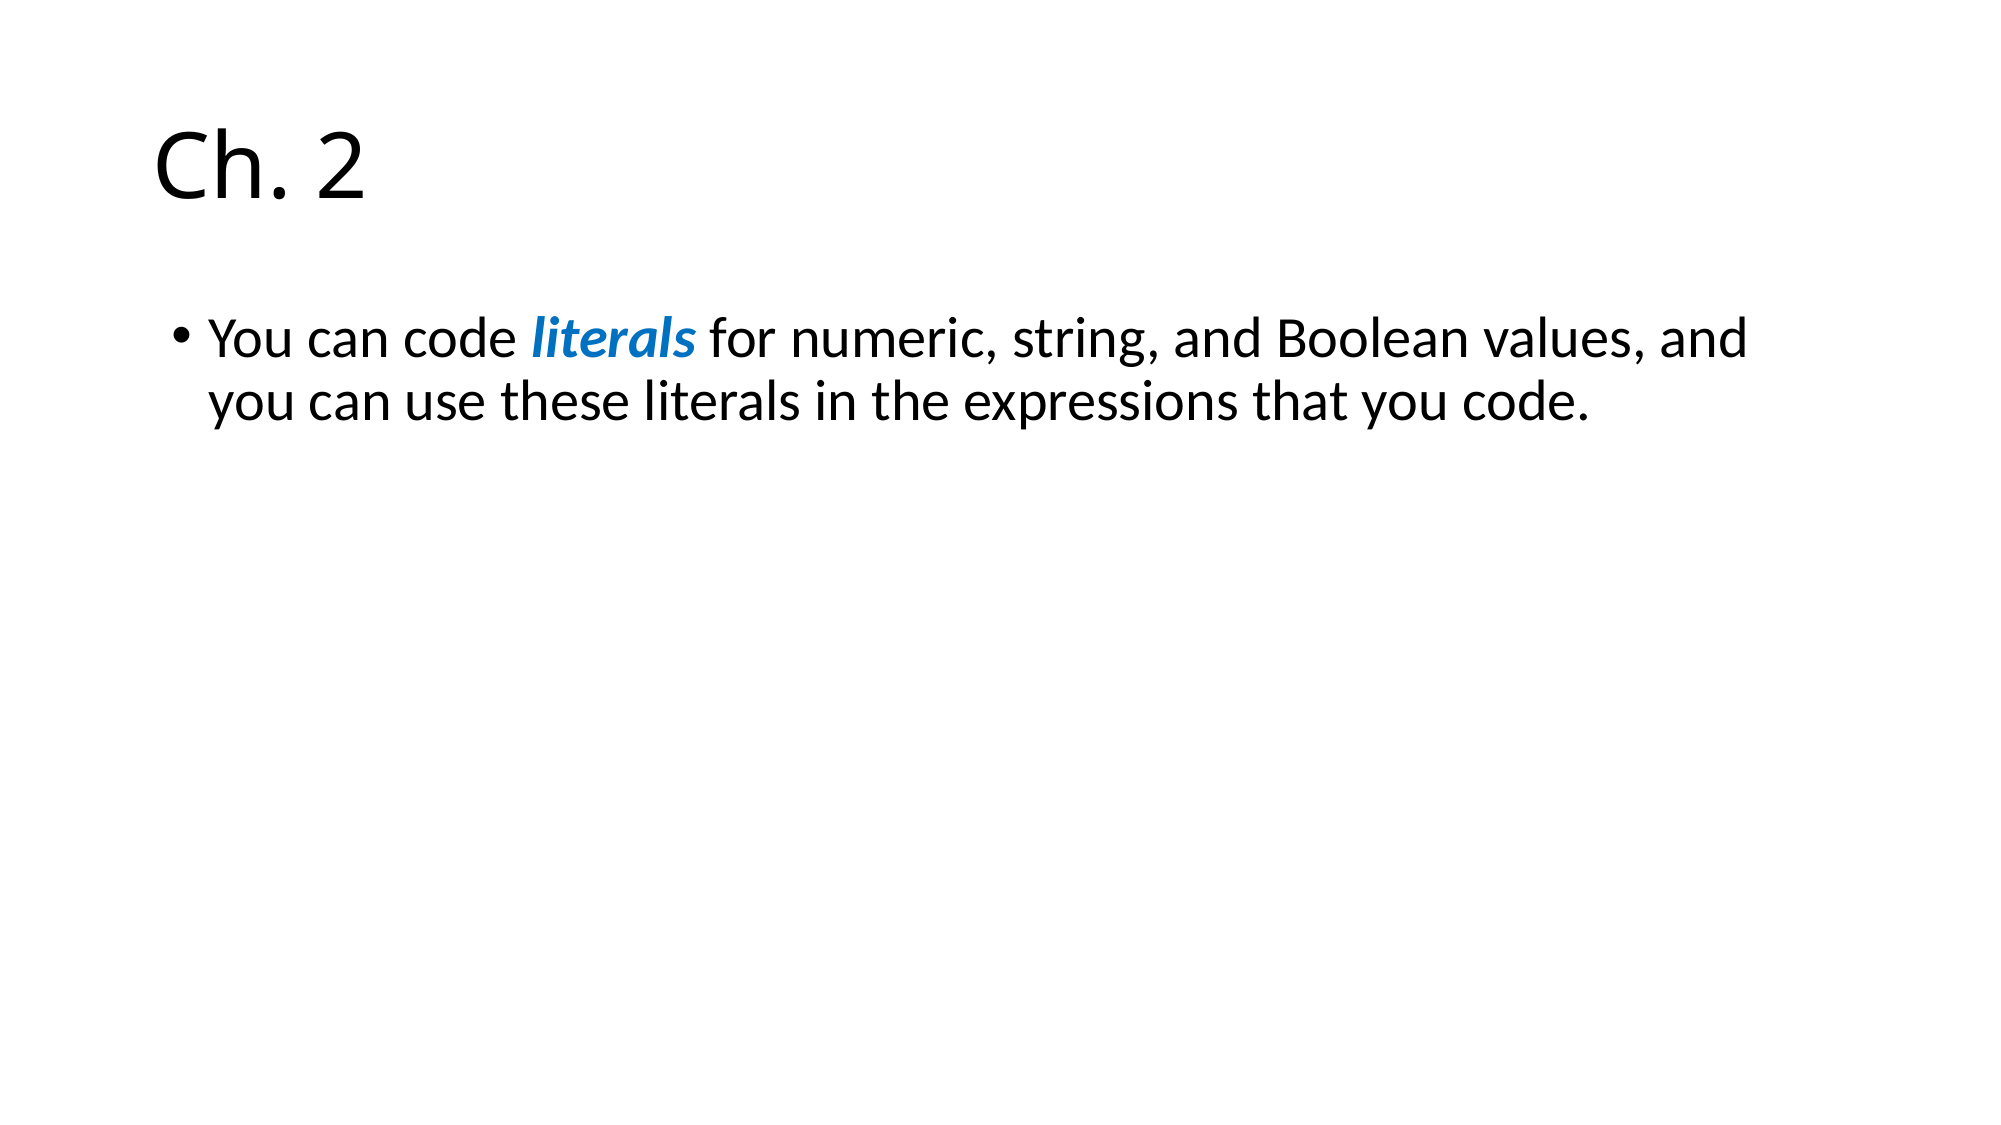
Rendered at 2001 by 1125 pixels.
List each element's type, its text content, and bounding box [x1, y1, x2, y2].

title Ch. 2 [137, 59, 1863, 278]
list You can code literals for numeric, string, and Boolean values, and you can use these literals in the expressions that you code. [137, 299, 1863, 1014]
